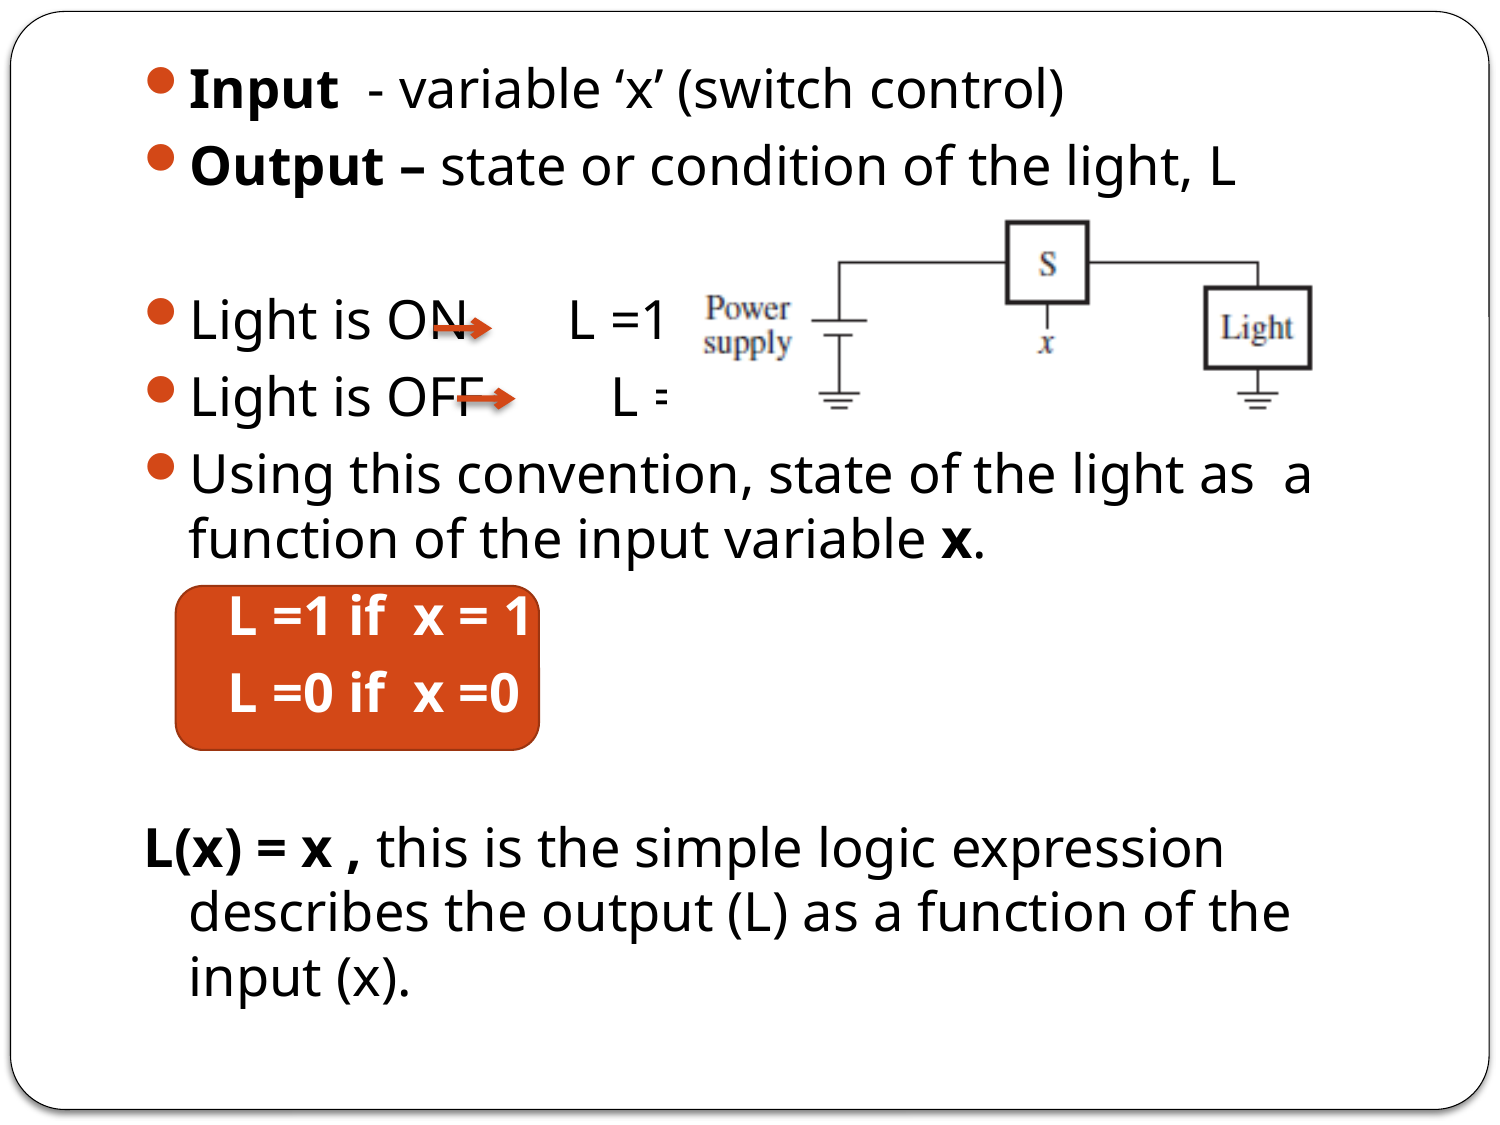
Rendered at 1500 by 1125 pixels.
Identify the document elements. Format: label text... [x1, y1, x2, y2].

list Input - variable ‘x’ (switch control) Output – state or condition of the light, L Light is ON L =1 Light is OFF L =0 Using this convention, state of the light as a function of the input variable x. L =1 if x = 1 L =0 if x =0 L(x) = x , this is the simple logic expression describes the output (L) as a function of the input (x). [128, 46, 1404, 1055]
picture [667, 198, 1389, 434]
